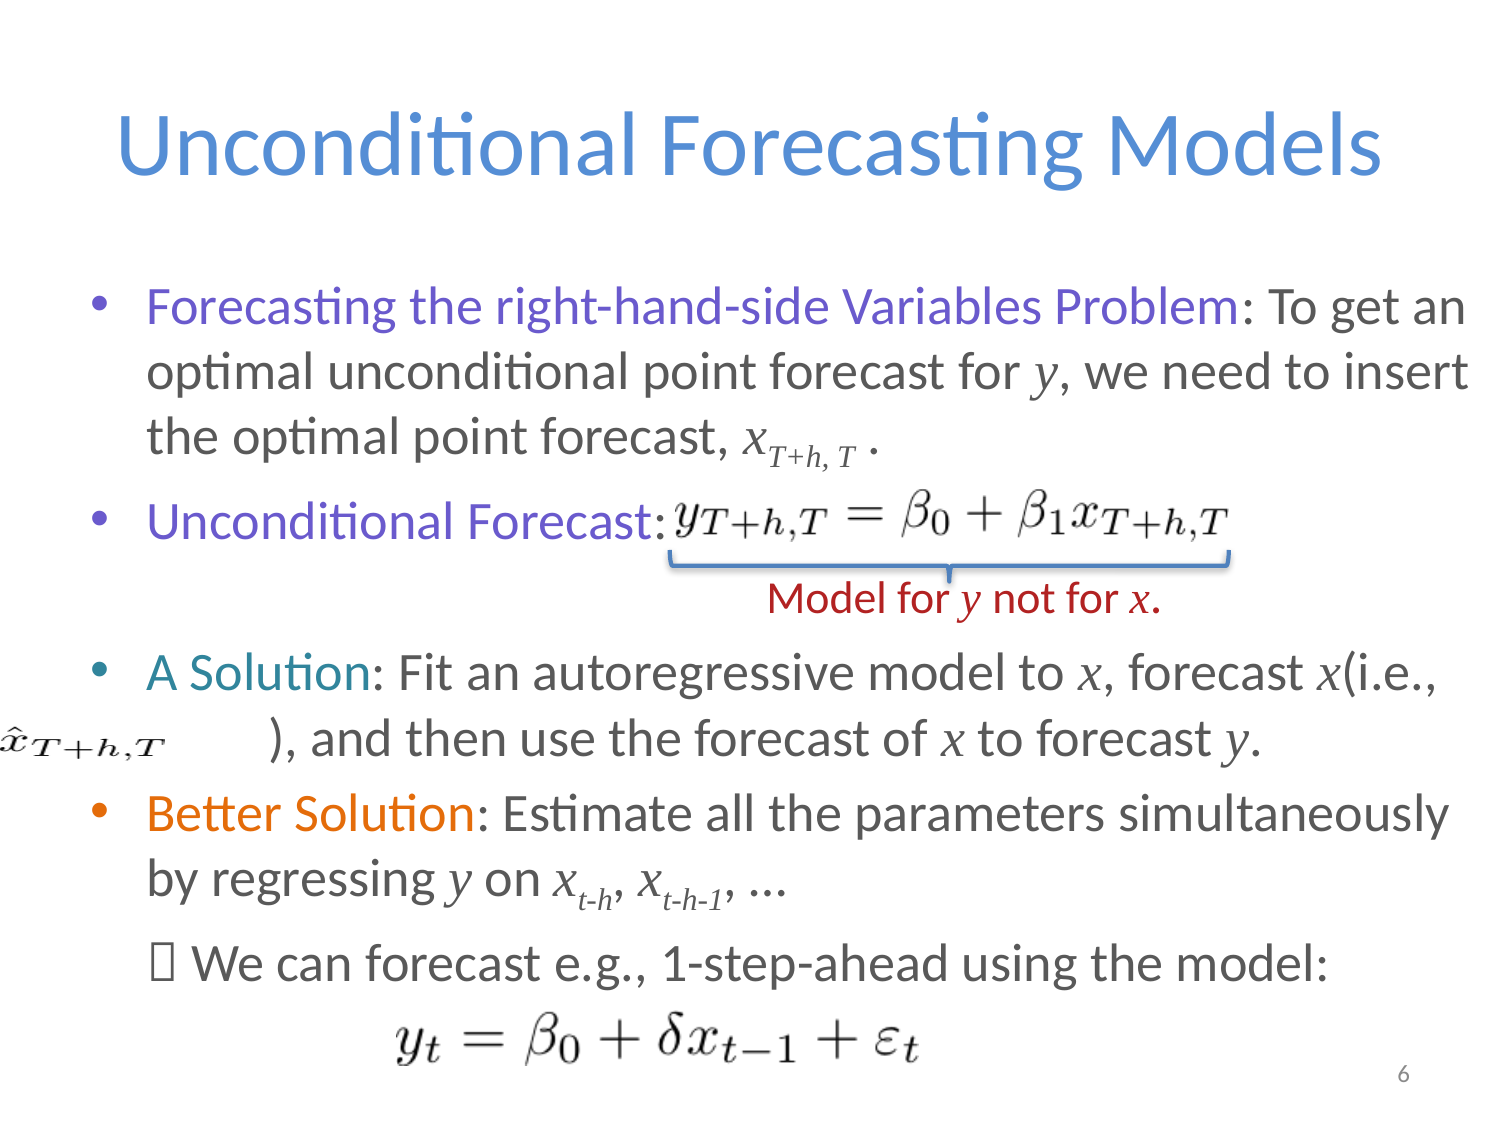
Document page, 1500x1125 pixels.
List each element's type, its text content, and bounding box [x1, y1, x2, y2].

picture [396, 1008, 920, 1066]
slide_number 6 [1074, 1042, 1425, 1103]
picture [675, 488, 1230, 542]
list Forecasting the right-hand-side Variables Problem: To get an optimal unconditional point forecast for y, we need to insert the optimal point forecast, xT+h, T . Unconditional Forecast: A Solution: Fit an autoregressive model to x, forecast x(i.e., ), and then use the forecast of x to forecast y. Better Solution: Estimate all the parameters simultaneously by regressing y on xt-h, xt-h-1, …  We can forecast e.g., 1-step-ahead using the model: [75, 262, 1500, 1103]
text_box [667, 549, 1231, 568]
title Unconditional Forecasting Models [75, 45, 1425, 233]
text_box Model for y not for x. [751, 556, 1178, 632]
picture [0, 725, 166, 761]
